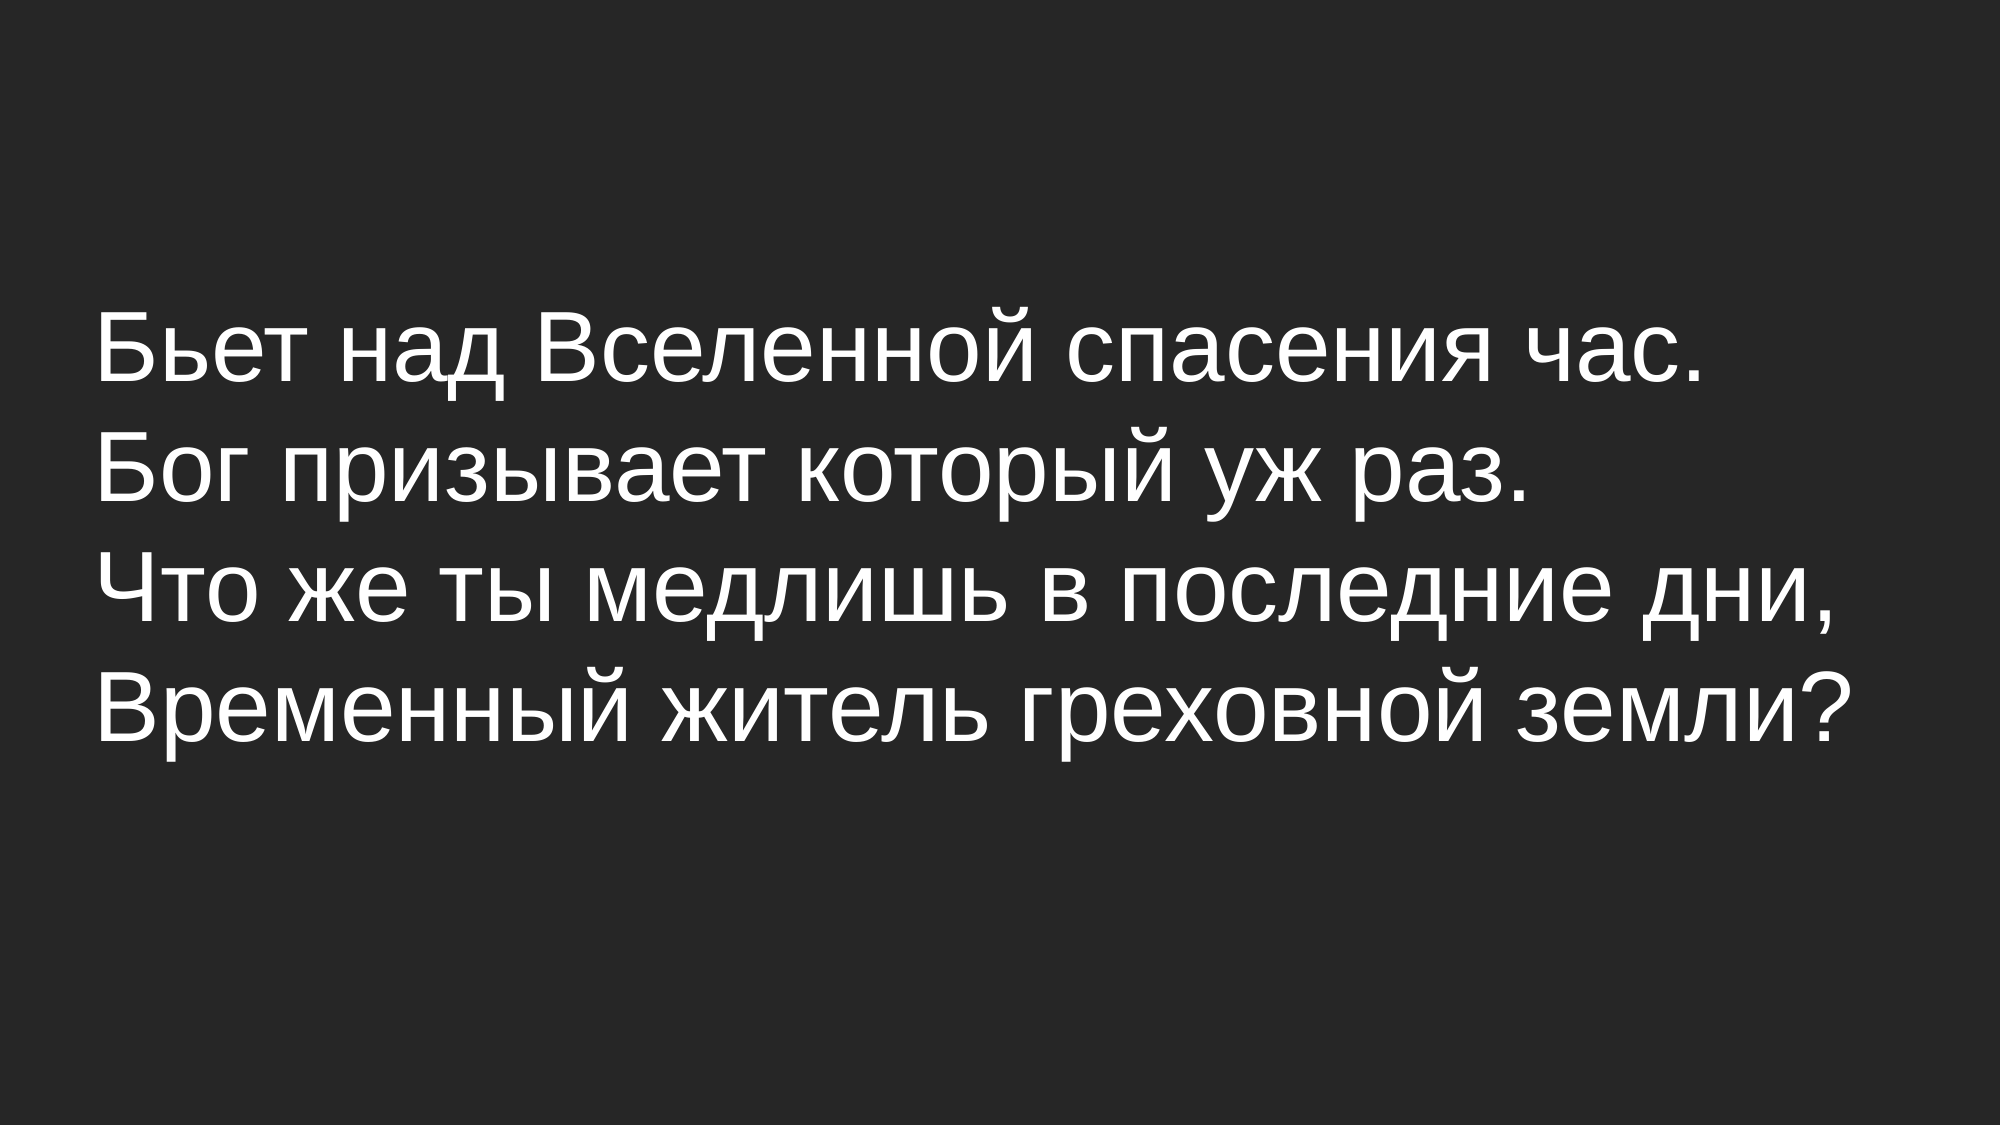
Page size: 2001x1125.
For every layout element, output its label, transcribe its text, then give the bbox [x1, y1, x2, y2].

text_box Бьет над Вселенной спасения час. Бог призывает который уж раз. Что же ты медлишь в последние дни, Временный житель греховной земли? [79, 35, 2000, 1008]
